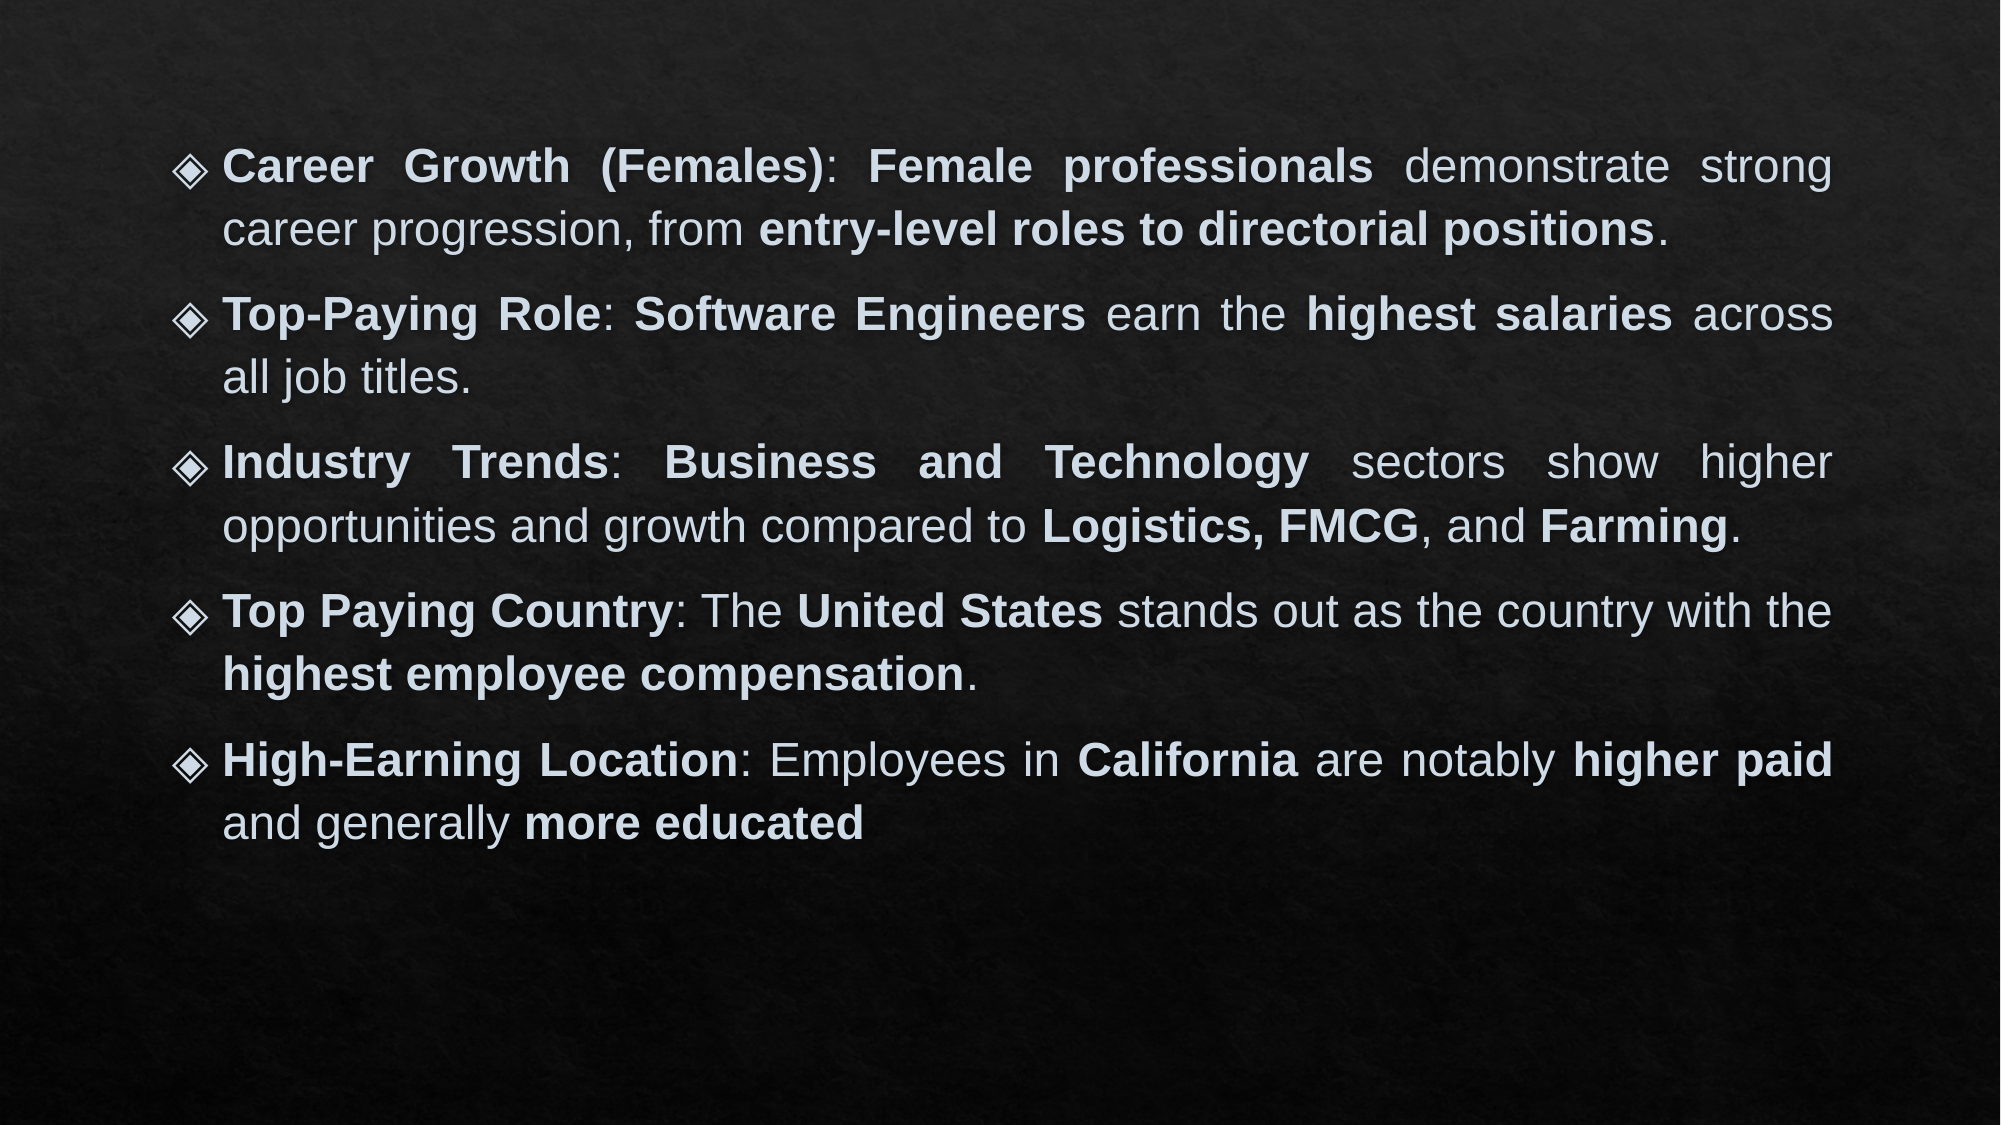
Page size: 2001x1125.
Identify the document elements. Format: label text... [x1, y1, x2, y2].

list Career Growth (Females): Female professionals demonstrate strong career progression, from entry-level roles to directorial positions. Top-Paying Role: Software Engineers earn the highest salaries across all job titles. Industry Trends: Business and Technology sectors show higher opportunities and growth compared to Logistics, FMCG, and Farming. Top Paying Country: The United States stands out as the country with the highest employee compensation. High-Earning Location: Employees in California are notably higher paid and generally more educated [150, 121, 1850, 731]
picture [0, 0, 2001, 1125]
